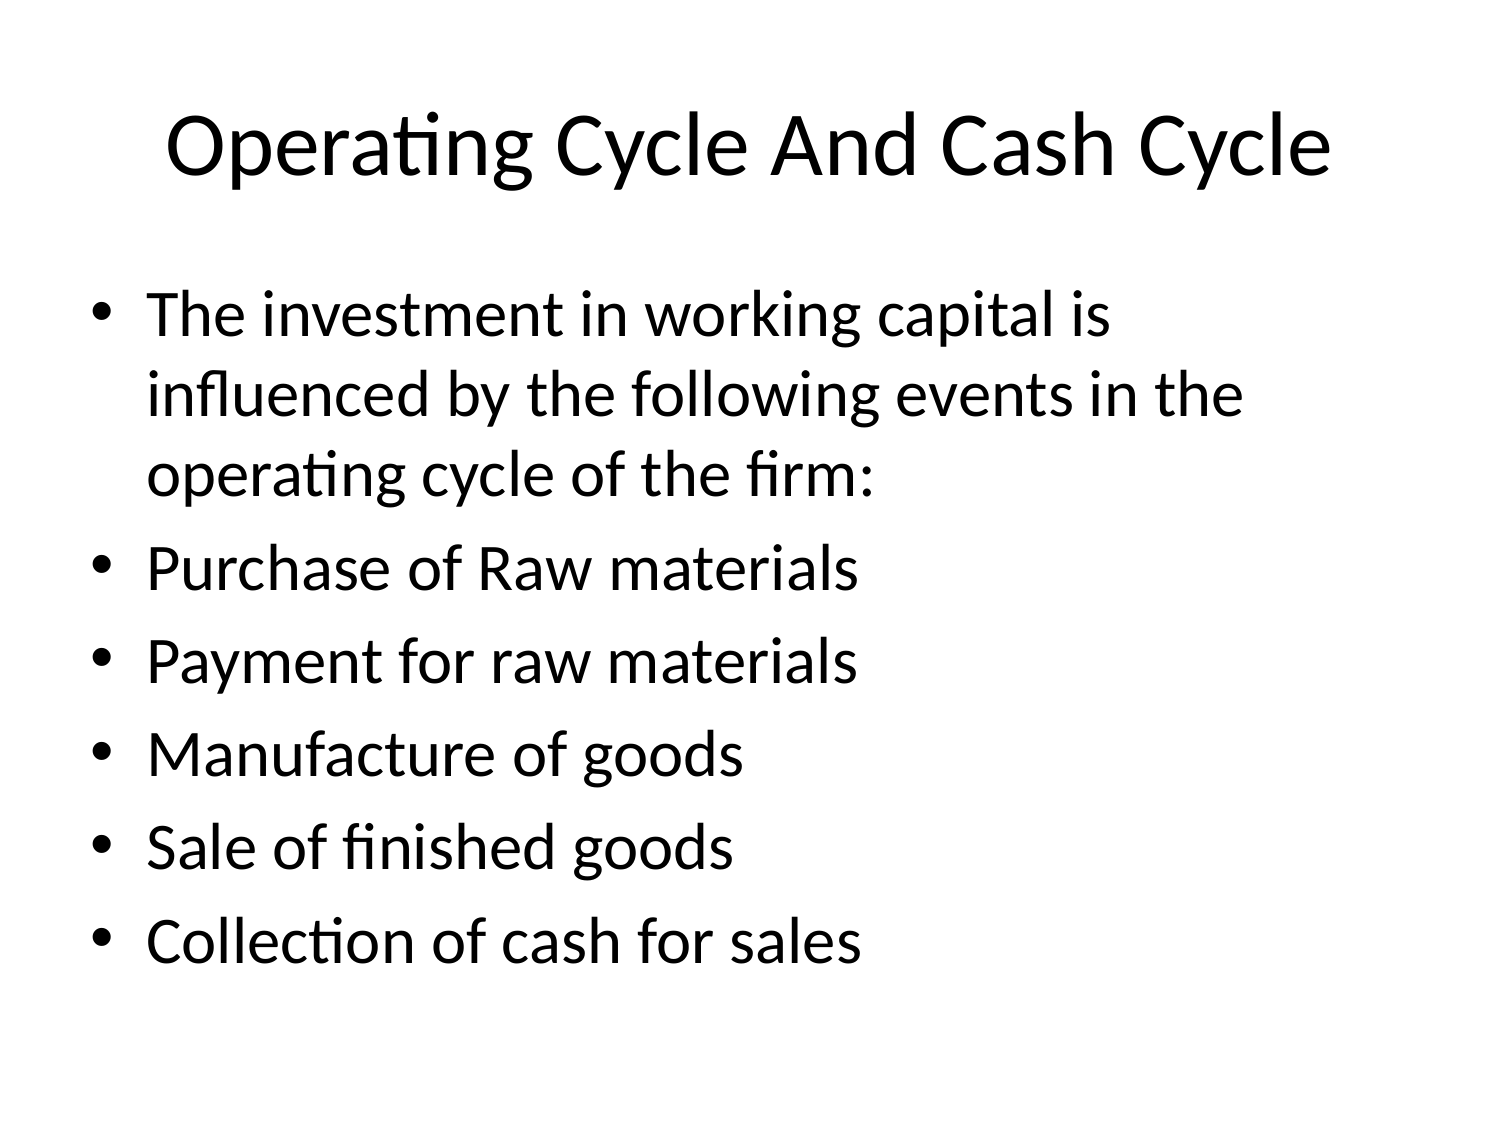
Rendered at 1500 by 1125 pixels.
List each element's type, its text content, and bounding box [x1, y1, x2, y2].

title Operating Cycle And Cash Cycle [75, 45, 1425, 233]
list The investment in working capital is influenced by the following events in the operating cycle of the firm: Purchase of Raw materials Payment for raw materials Manufacture of goods Sale of finished goods Collection of cash for sales [75, 262, 1425, 1005]
